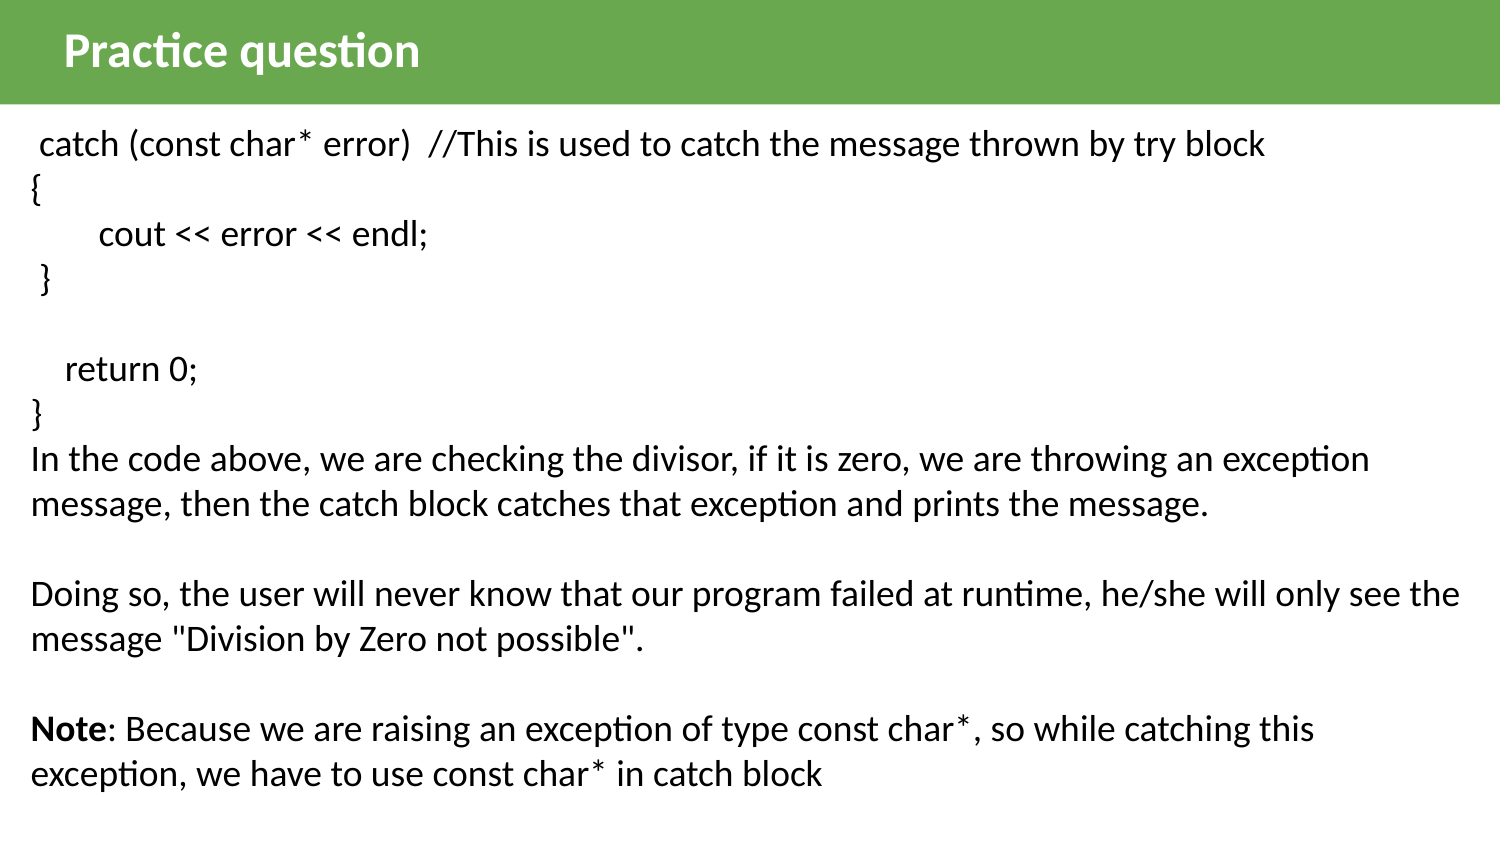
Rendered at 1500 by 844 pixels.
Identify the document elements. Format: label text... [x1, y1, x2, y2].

text_box Practice question [63, 15, 1203, 80]
text_box catch (const char* error) //This is used to catch the message thrown by try block { cout << error << endl; } return 0; } In the code above, we are checking the divisor, if it is zero, we are throwing an exception message, then the catch block catches that exception and prints the message. Doing so, the user will never know that our program failed at runtime, he/she will only see the message "Division by Zero not possible". Note: Because we are raising an exception of type const char*, so while catching this exception, we have to use const char* in catch block [15, 104, 1485, 823]
